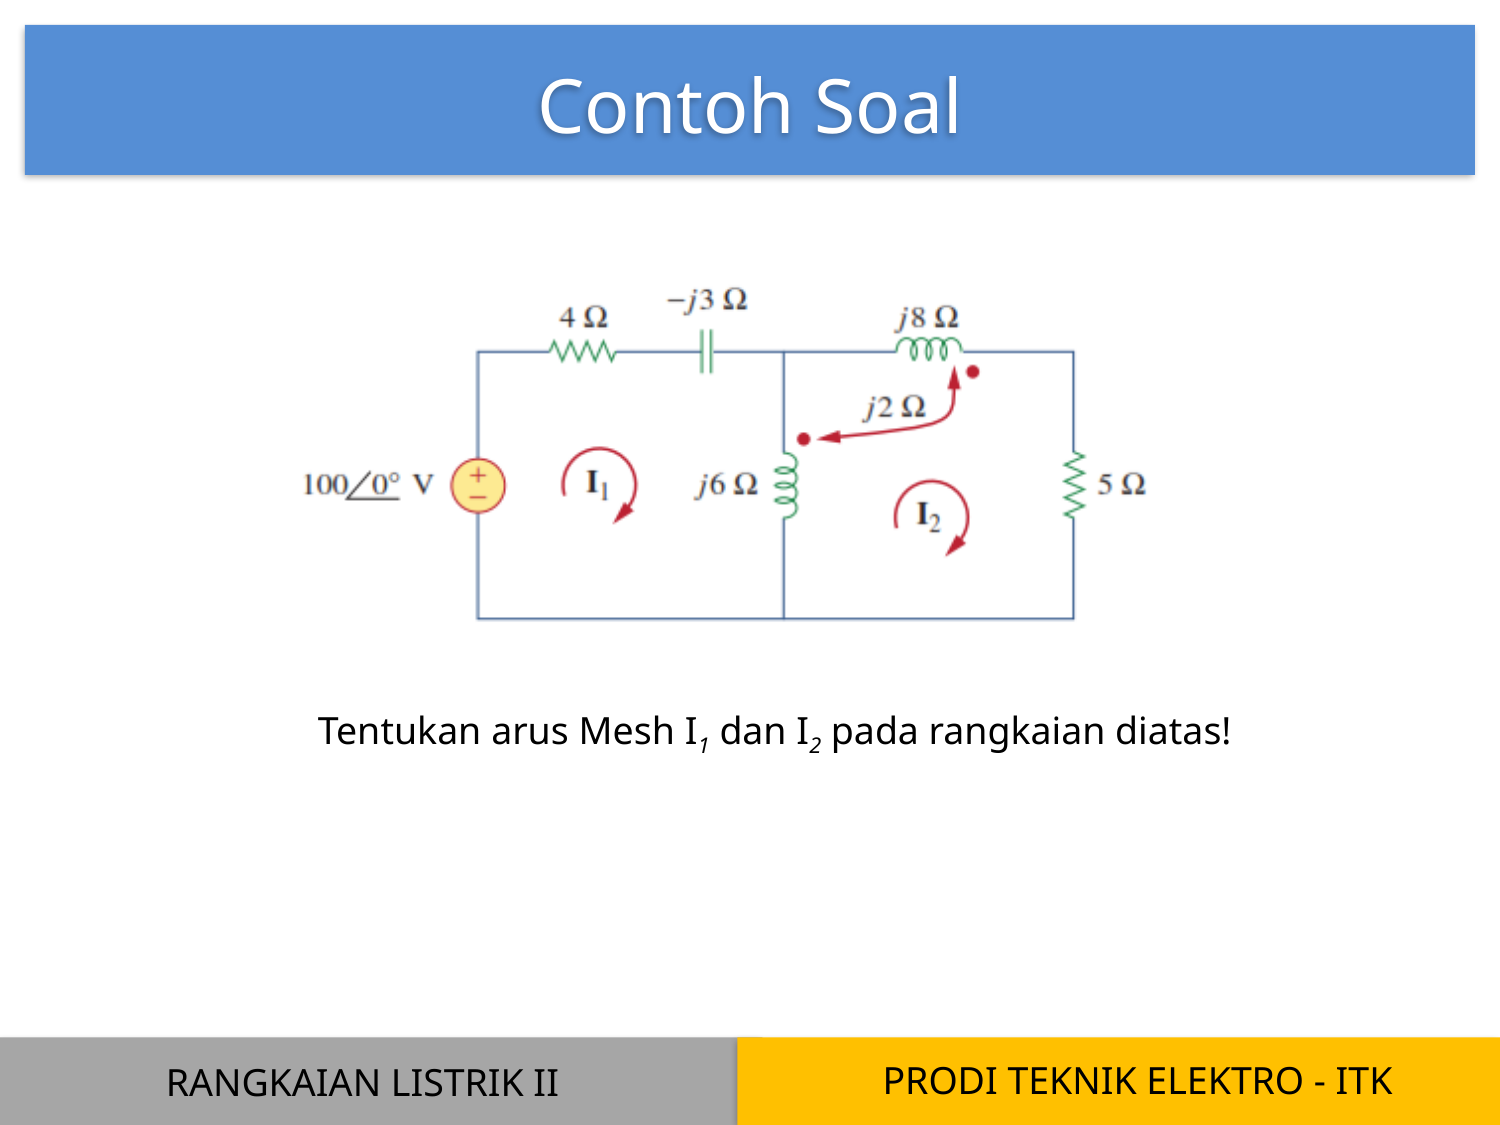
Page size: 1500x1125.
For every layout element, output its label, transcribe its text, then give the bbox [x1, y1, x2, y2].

text_box [0, 1035, 735, 1125]
text_box Tentukan arus Mesh I1 dan I2 pada rangkaian diatas! [303, 699, 1247, 766]
text_box RANGKAIAN LISTRIK II [0, 1051, 725, 1112]
picture [283, 276, 1167, 628]
text_box [735, 1035, 1500, 1125]
text_box [23, 23, 1477, 50]
text_box Contoh Soal [0, 51, 1500, 157]
text_box PRODI TEKNIK ELEKTRO - ITK [774, 1049, 1500, 1110]
text_box [23, 165, 1477, 177]
